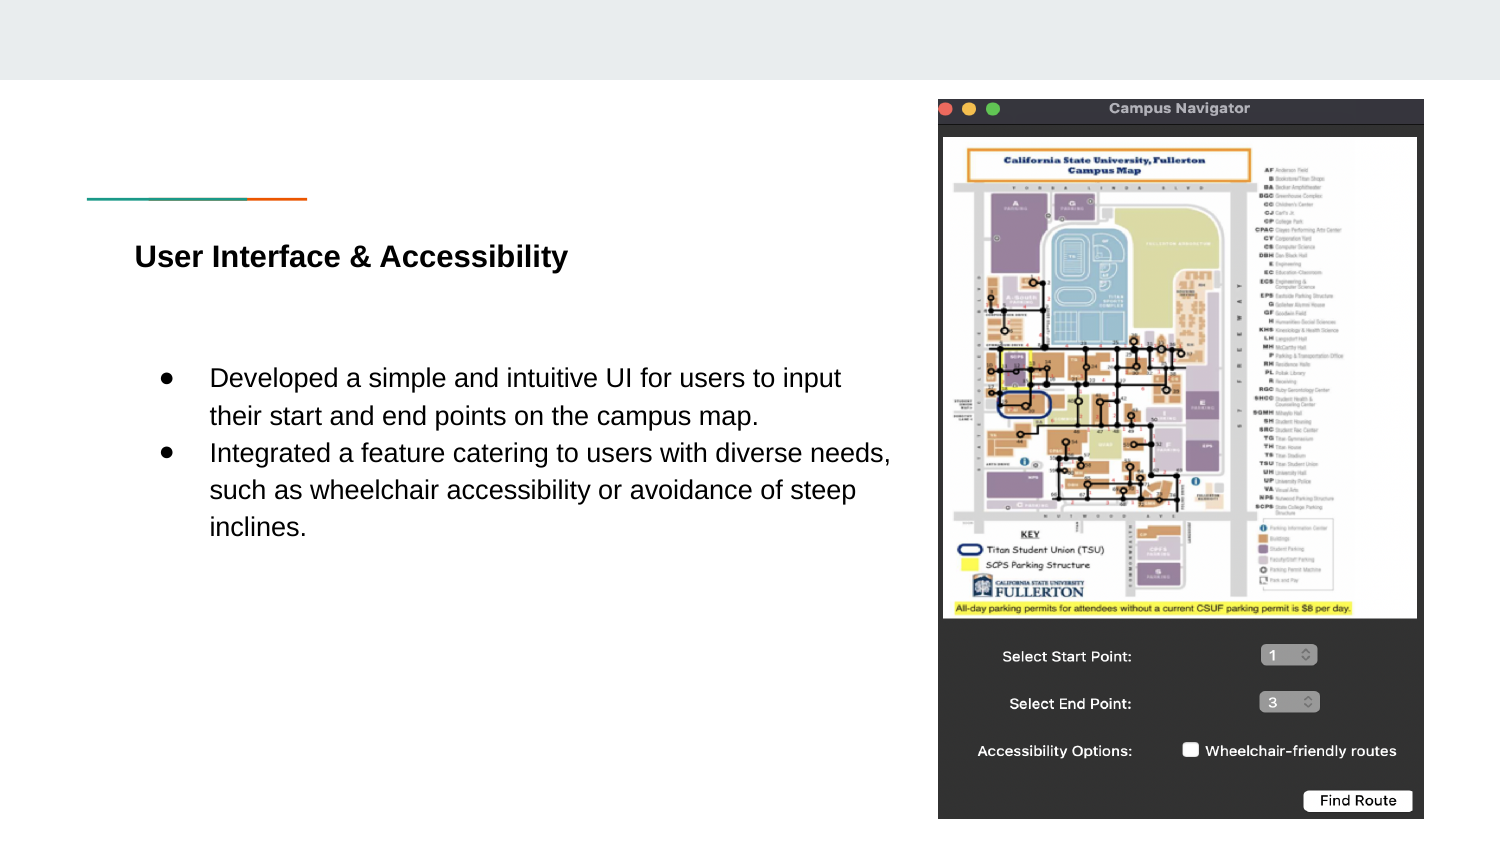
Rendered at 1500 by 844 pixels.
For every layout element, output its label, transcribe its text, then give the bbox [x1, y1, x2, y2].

list Developed a simple and intuitive UI for users to input their start and end points on the campus map. Integrated a feature catering to users with diverse needs, such as wheelchair accessibility or avoidance of steep inclines. [119, 341, 909, 805]
picture [938, 99, 1424, 819]
title User Interface & Accessibility [119, 216, 590, 331]
